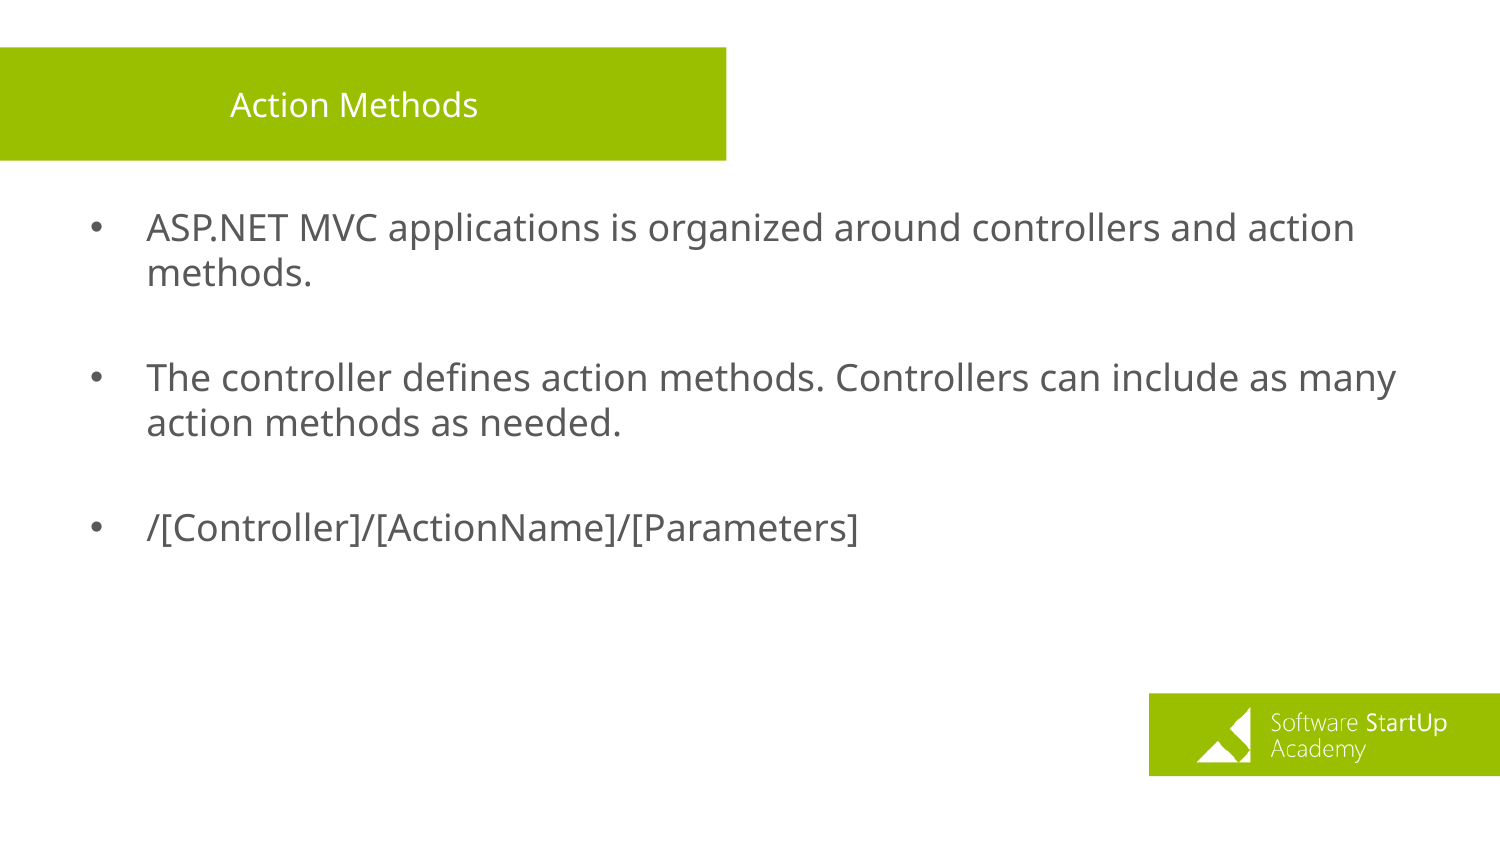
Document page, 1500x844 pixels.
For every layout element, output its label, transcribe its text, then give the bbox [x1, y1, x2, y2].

title Action Methods [0, 76, 709, 133]
picture [1194, 703, 1448, 766]
list ASP.NET MVC applications is organized around controllers and action methods. The controller defines action methods. Controllers can include as many action methods as needed. /[Controller]/[ActionName]/[Parameters] [75, 196, 1425, 754]
